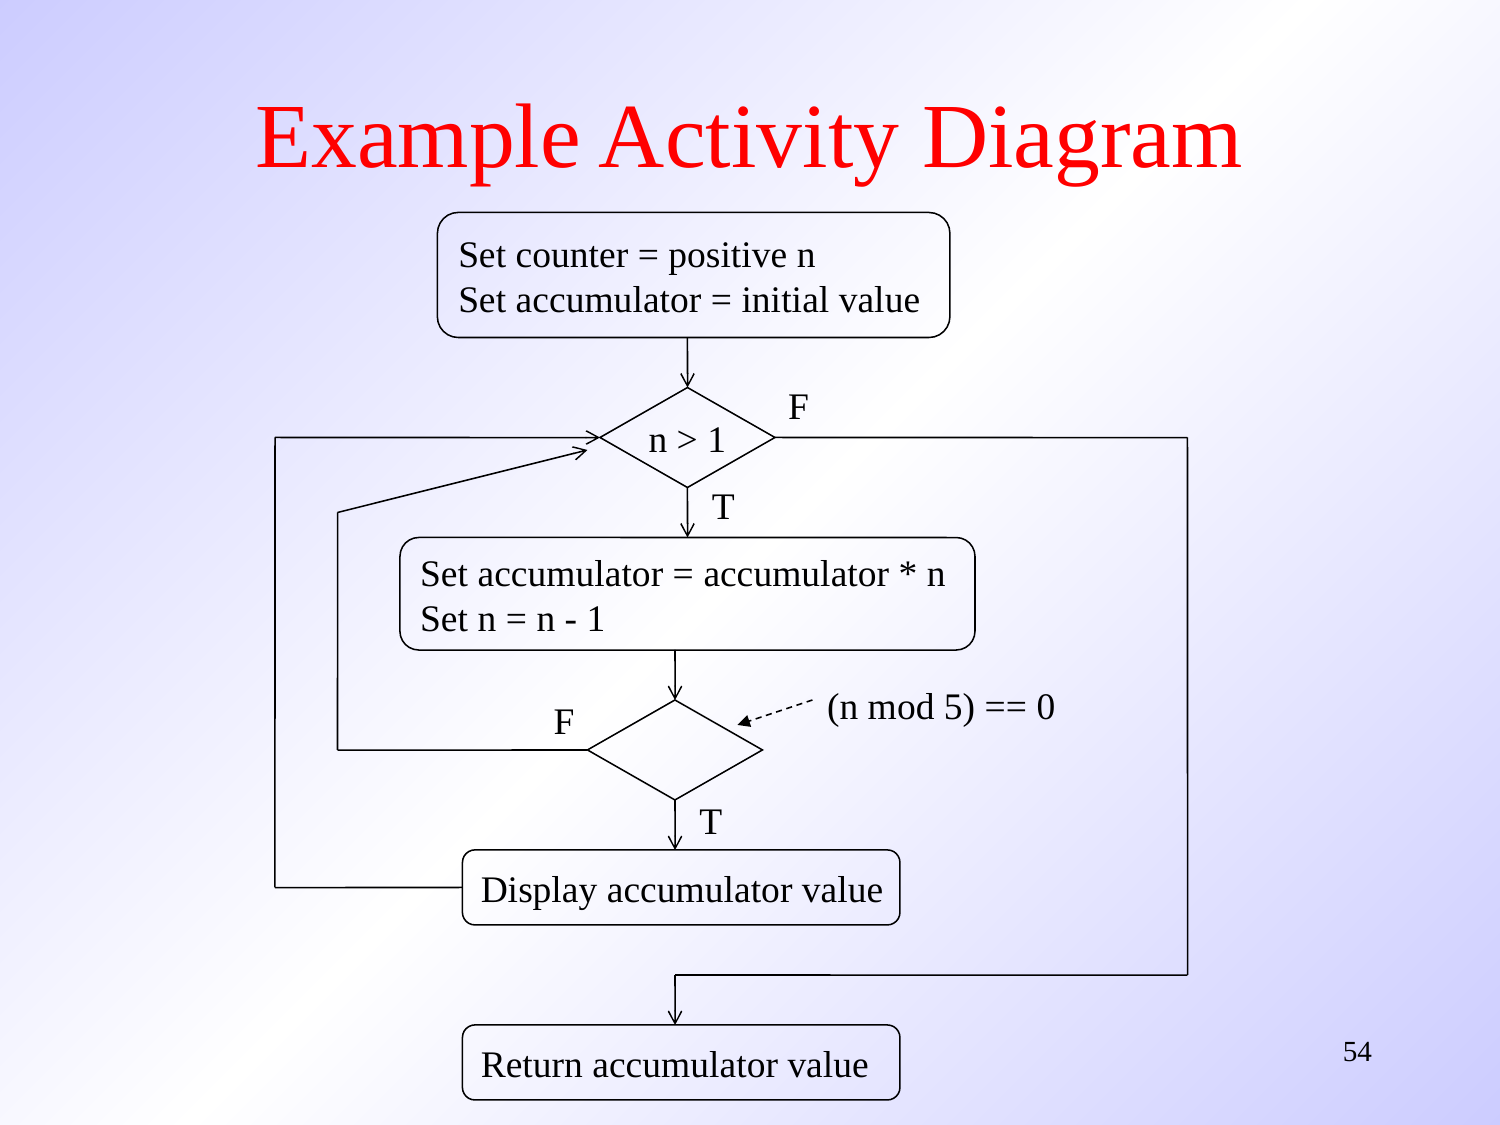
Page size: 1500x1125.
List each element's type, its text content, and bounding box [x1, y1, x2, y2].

text_box Display accumulator value [462, 849, 900, 925]
text_box Set counter = positive n Set accumulator = initial value [437, 212, 950, 338]
text_box [337, 446, 588, 513]
text_box [274, 430, 601, 445]
text_box n > 1 [600, 387, 775, 488]
text_box [737, 715, 752, 727]
text_box T [684, 789, 738, 850]
text_box [680, 487, 695, 538]
text_box (n mod 5) == 0 [812, 674, 1071, 735]
text_box T [697, 474, 750, 535]
slide_number 54 [1074, 1024, 1388, 1101]
text_box [588, 700, 763, 800]
text_box Return accumulator value [462, 1024, 900, 1100]
text_box [667, 799, 683, 850]
text_box Set accumulator = accumulator * n Set n = n - 1 [399, 537, 976, 651]
title Example Activity Diagram [112, 37, 1388, 226]
text_box [680, 337, 695, 388]
text_box F [538, 689, 590, 750]
text_box F [773, 374, 824, 435]
text_box [667, 649, 683, 700]
text_box [667, 974, 683, 1025]
